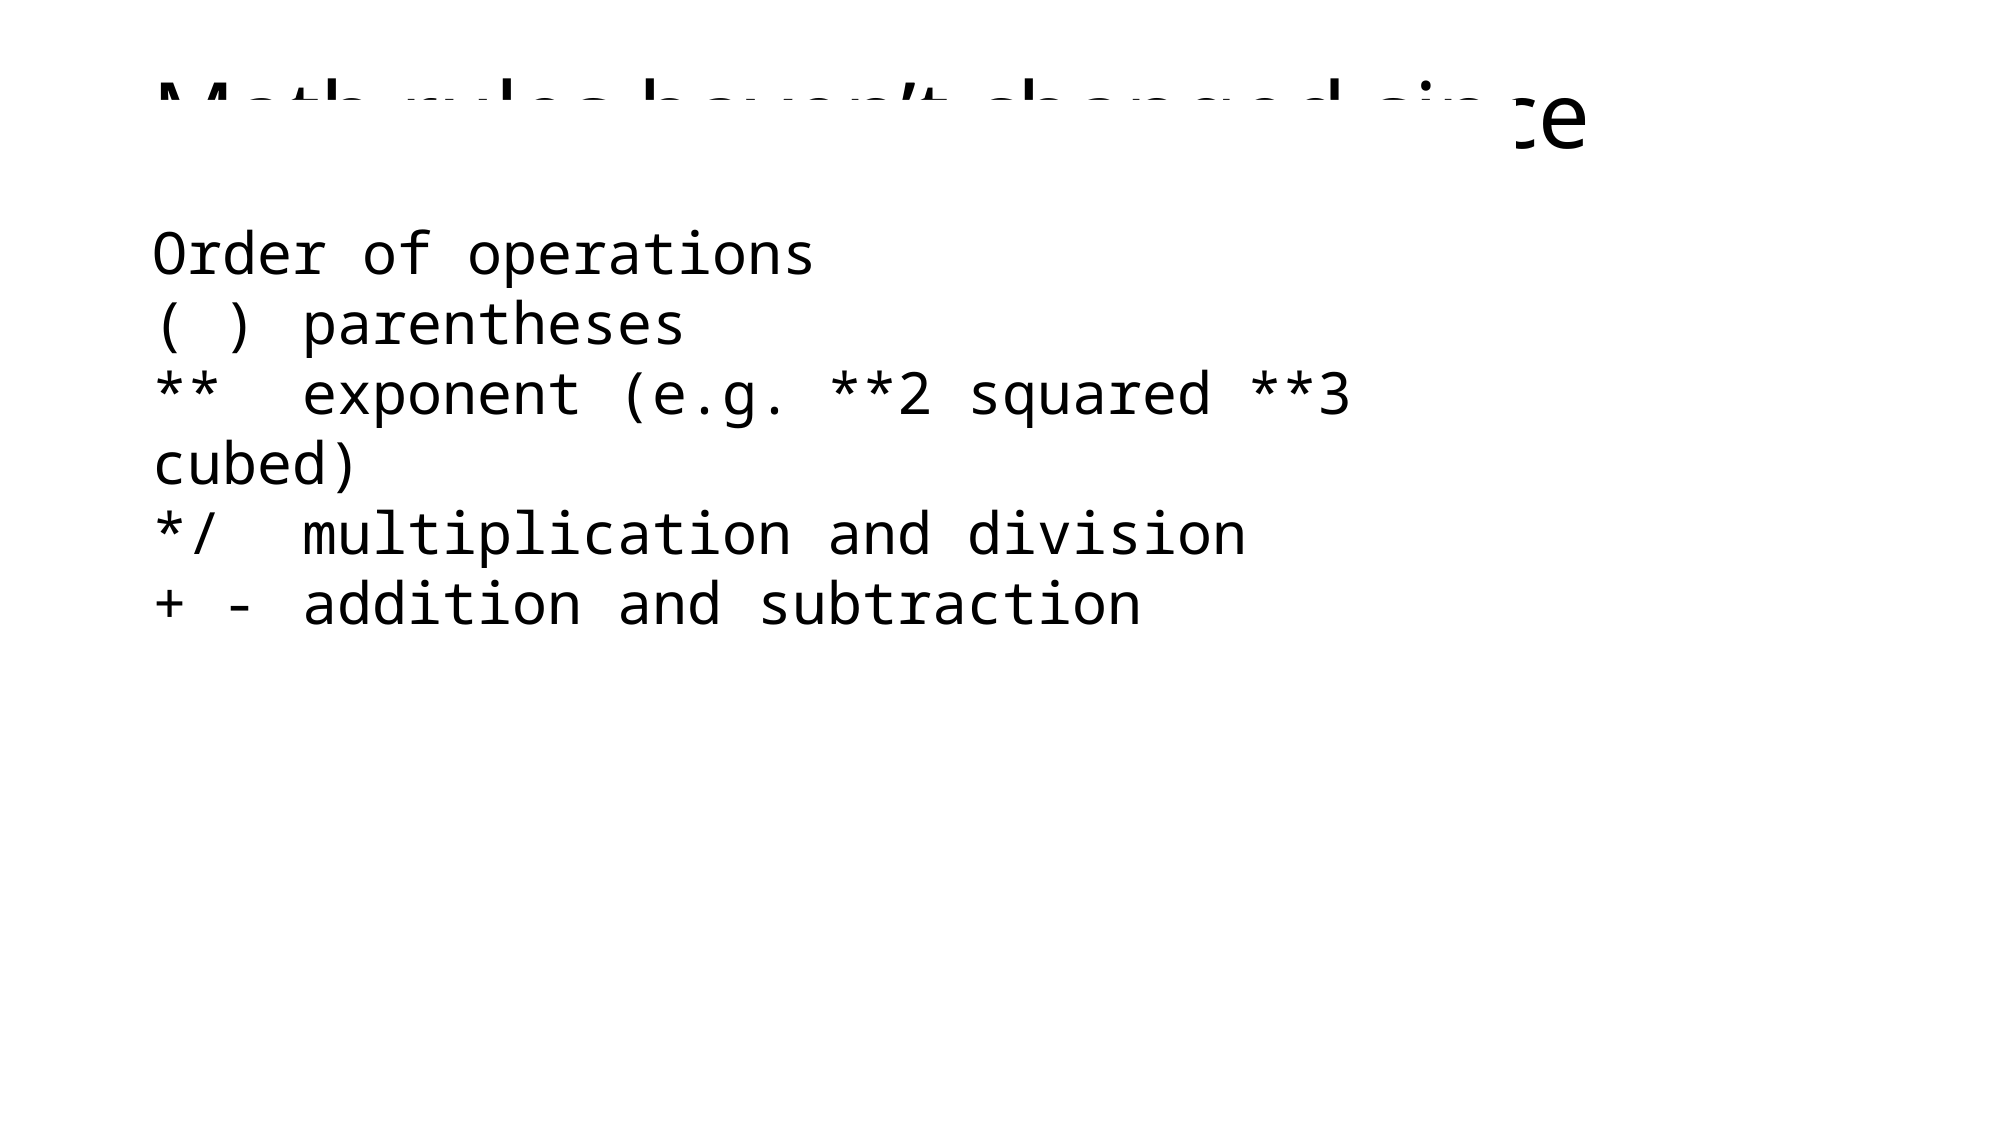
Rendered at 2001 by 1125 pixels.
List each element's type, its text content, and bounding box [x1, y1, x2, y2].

list Order of operations ( ) parentheses ** exponent (e.g. **2 squared **3 cubed) */ multiplication and division + - addition and subtraction [137, 99, 1516, 753]
title Math rules haven’t changed since Grade 4 [137, 59, 1863, 278]
